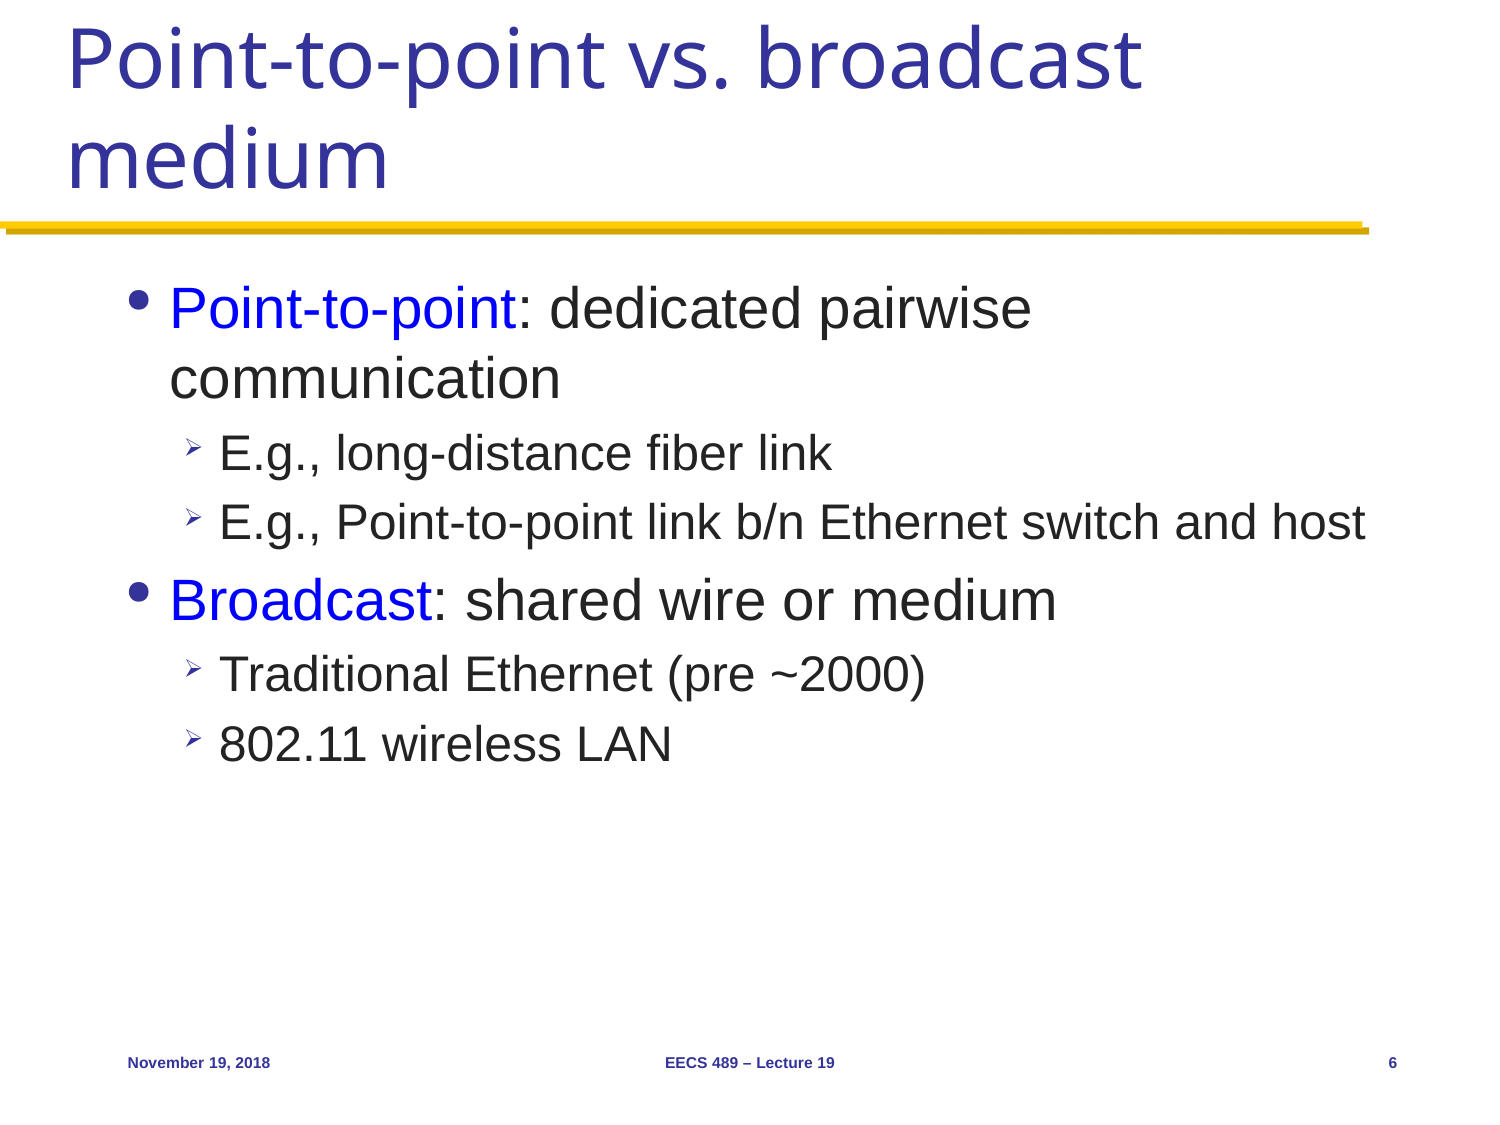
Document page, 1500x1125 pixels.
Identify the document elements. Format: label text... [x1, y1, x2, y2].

title Point-to-point vs. broadcast medium [49, 24, 1451, 213]
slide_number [112, 1024, 426, 1101]
footer EECS 489 – Lecture 19 [512, 1024, 988, 1101]
slide_number 6 [1312, 1024, 1413, 1101]
list Point-to-point: dedicated pairwise communication E.g., long-distance fiber link E.g., Point-to-point link b/n Ethernet switch and host Broadcast: shared wire or medium Traditional Ethernet (pre ~2000) 802.11 wireless LAN [112, 262, 1413, 988]
